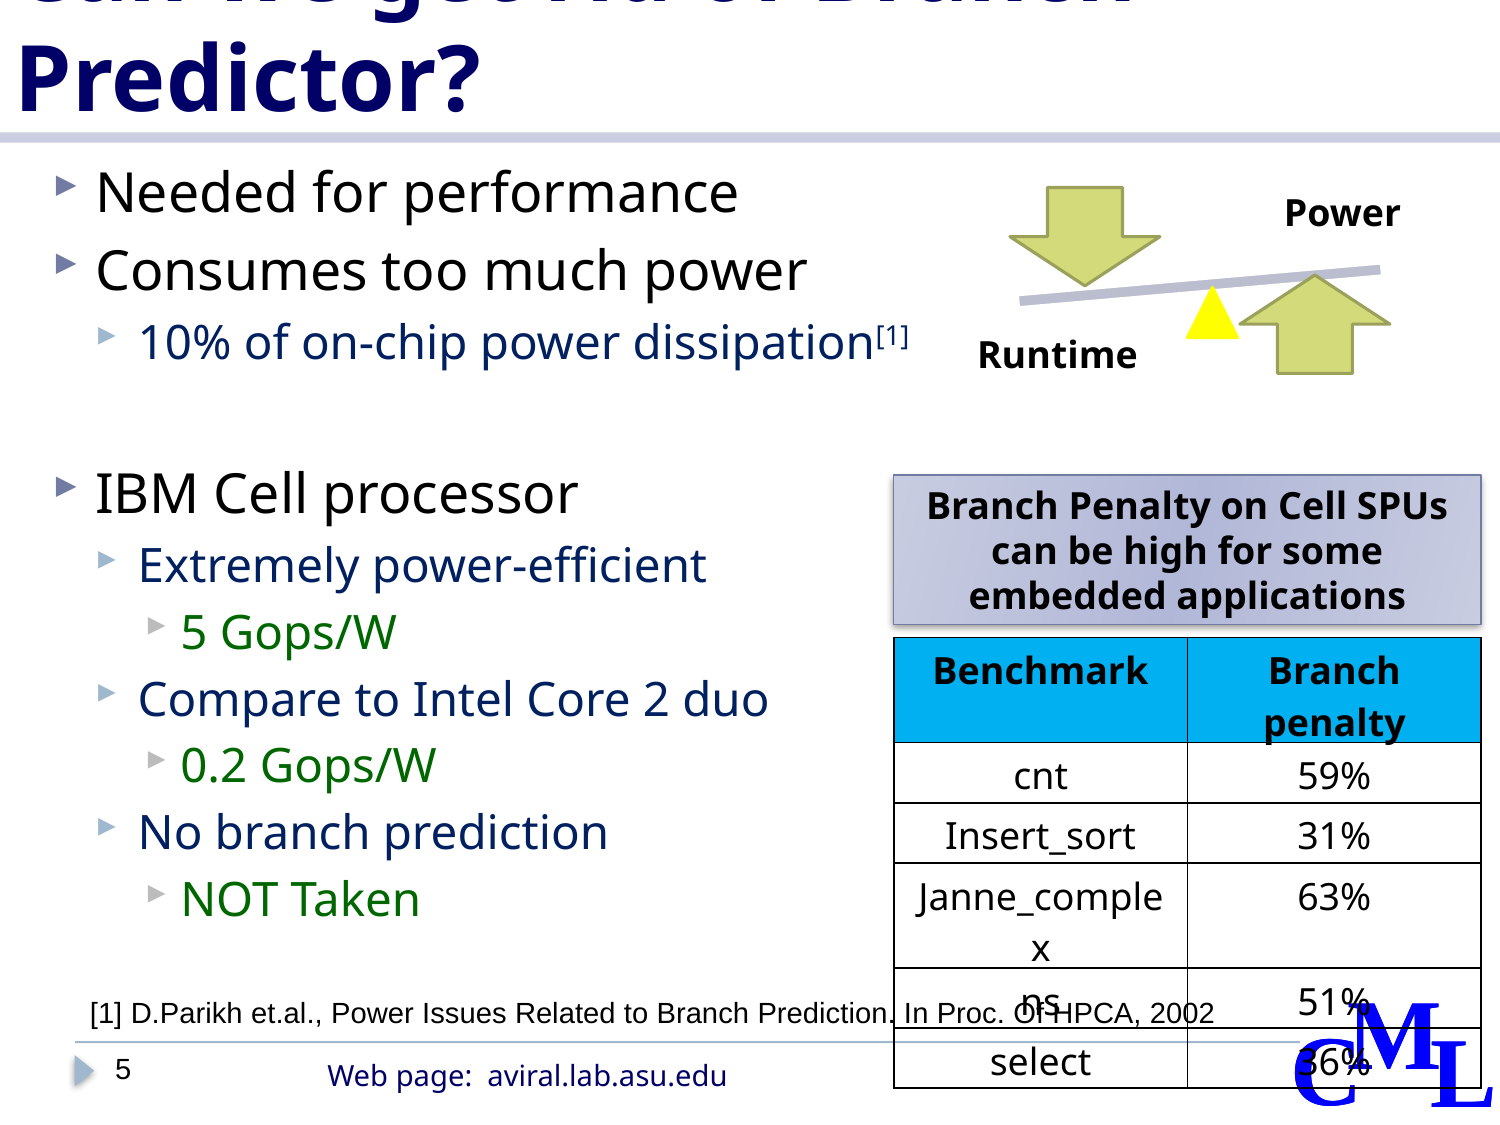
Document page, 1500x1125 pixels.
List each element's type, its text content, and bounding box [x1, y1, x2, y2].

table_header Benchmark [895, 638, 1187, 742]
table_cell Insert_sort [895, 804, 1187, 862]
table_cell 36% [1188, 1029, 1480, 1087]
table_cell 51% [1188, 969, 1480, 1027]
table_cell 31% [1188, 804, 1480, 862]
table_cell 59% [1188, 743, 1480, 802]
text_box [1] D.Parikh et.al., Power Issues Related to Branch Prediction. In Proc. Of HPCA, 2002 [74, 986, 893, 1037]
text_box Branch Penalty on Cell SPUs can be high for some embedded applications [893, 474, 1482, 625]
table_cell 63% [1188, 864, 1480, 967]
list Needed for performance Consumes too much power 10% of on-chip power dissipation[1] IBM Cell processor Extremely power-efficient 5 Gops/W Compare to Intel Core 2 duo 0.2 Gops/W No branch prediction NOT Taken [37, 149, 925, 987]
title Can we get rid of Branch Predictor? [0, 0, 1500, 138]
table_cell Janne_complex [895, 864, 1187, 967]
table_header Branch penalty [1188, 638, 1480, 742]
table_cell select [895, 1029, 1187, 1087]
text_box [949, 162, 1451, 409]
slide_number 5 [100, 1042, 313, 1103]
table_cell cnt [895, 743, 1187, 802]
table_cell ns [895, 969, 1187, 1027]
